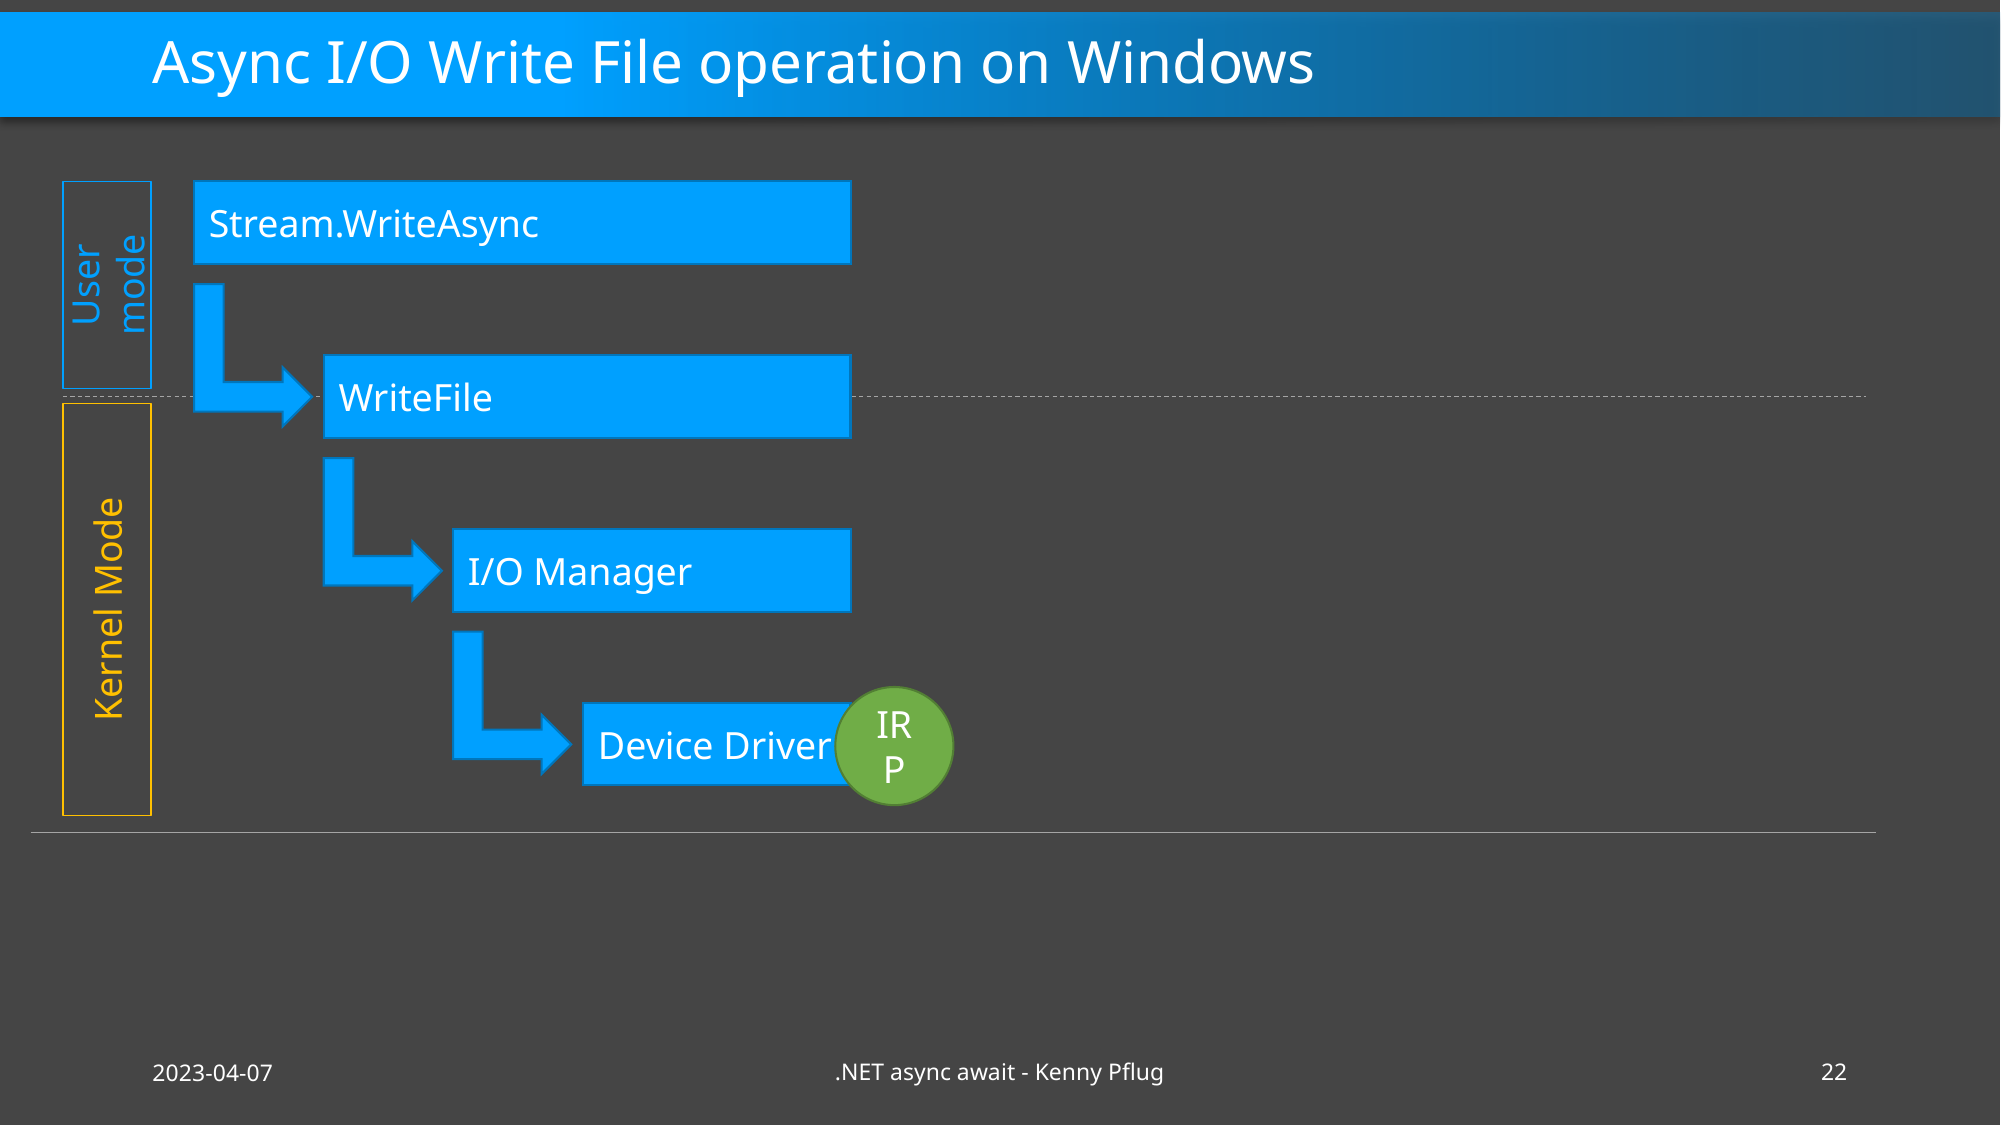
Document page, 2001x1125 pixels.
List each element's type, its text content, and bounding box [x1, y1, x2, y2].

text_box Device Driver [582, 702, 852, 786]
text_box [452, 630, 573, 777]
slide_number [137, 1042, 588, 1103]
text_box WriteFile [323, 397, 852, 439]
text_box [193, 283, 313, 396]
text_box Stream.WriteAsync [193, 180, 852, 265]
text_box IRP [834, 685, 955, 807]
text_box [322, 457, 444, 603]
title Async I/O Write File operation on Windows [137, 23, 1863, 107]
slide_number 22 [1412, 1042, 1863, 1103]
text_box Kernel Mode [63, 403, 151, 816]
footer .NET async await - Kenny Pflug [662, 1042, 1338, 1103]
text_box I/O Manager [452, 528, 852, 613]
text_box User mode [63, 181, 151, 389]
text_box [193, 397, 314, 429]
text_box WriteFile [323, 354, 852, 396]
